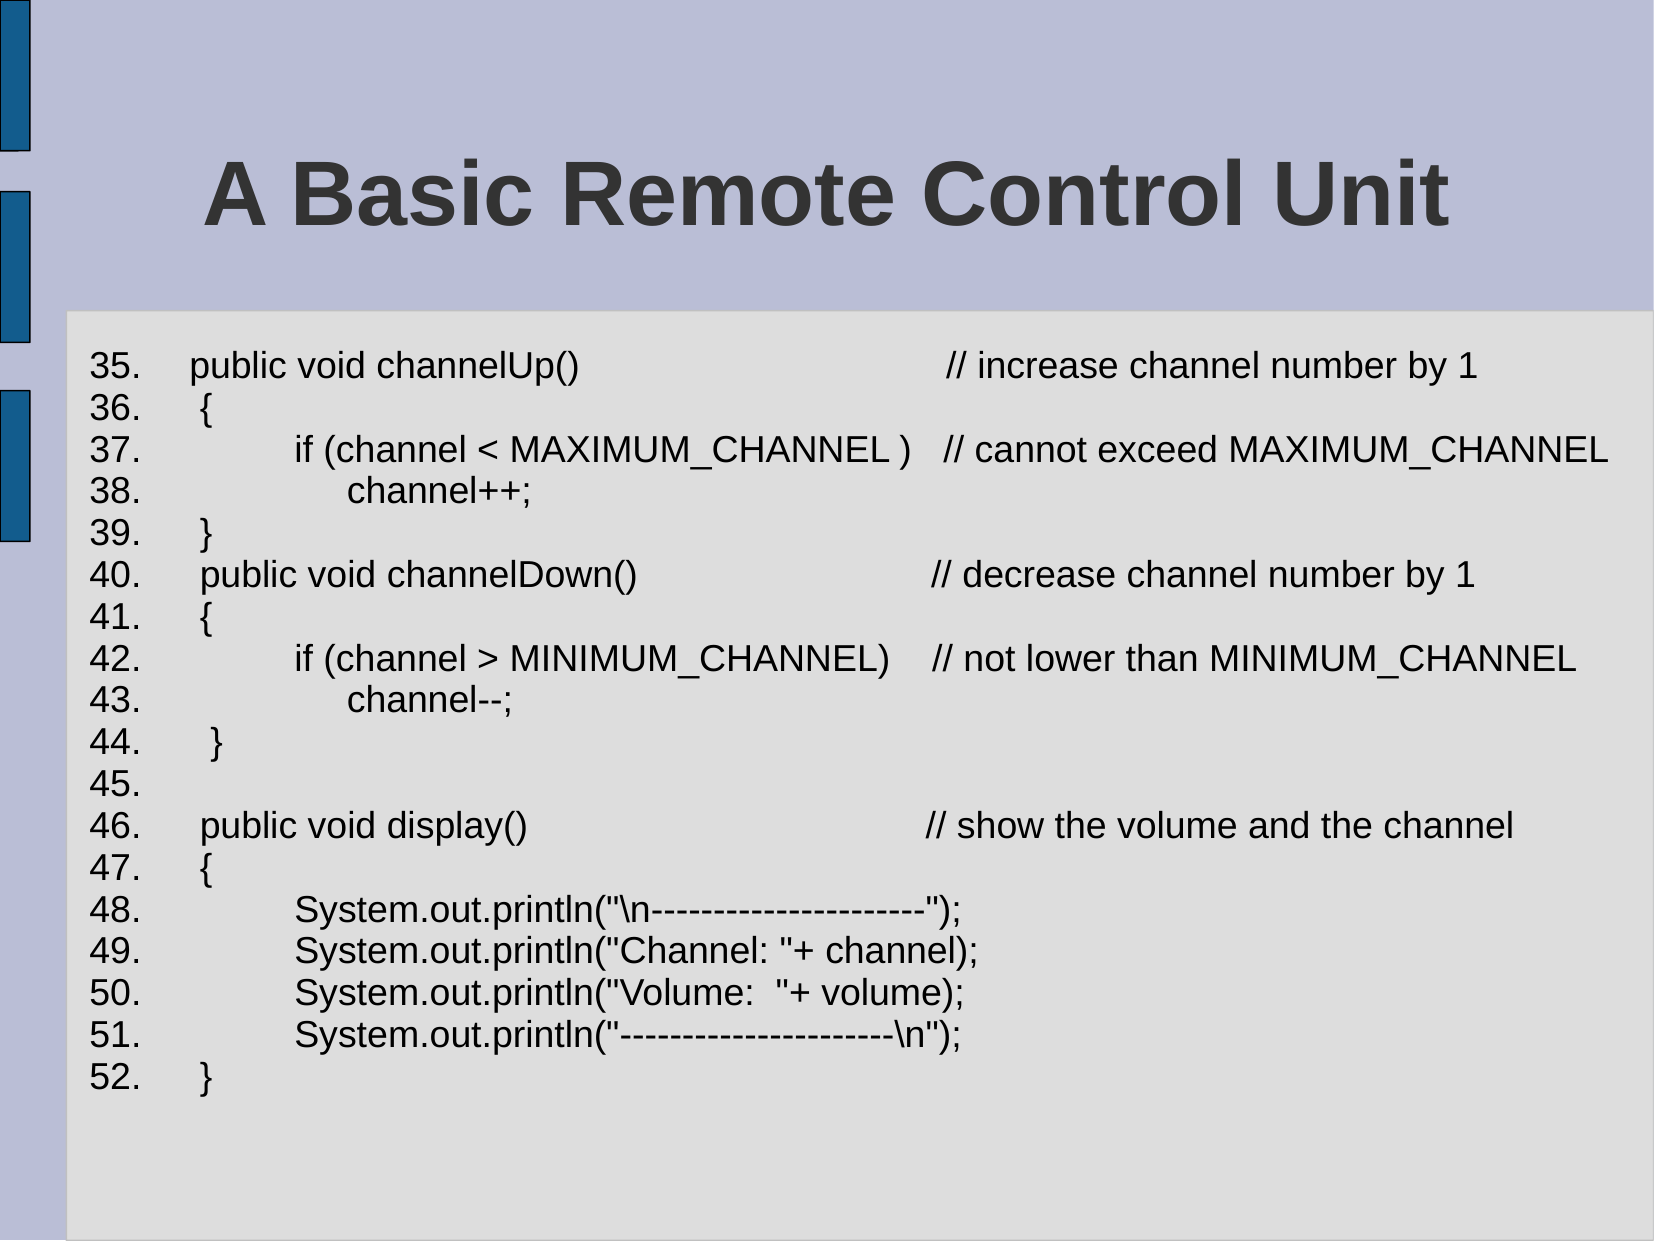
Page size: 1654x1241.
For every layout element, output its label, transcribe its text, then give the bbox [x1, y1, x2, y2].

list public void channelUp() // increase channel number by 1 { if (channel < MAXIMUM_CHANNEL ) // cannot exceed MAXIMUM_CHANNEL channel++; } public void channelDown() // decrease channel number by 1 { if (channel > MINIMUM_CHANNEL) // not lower than MINIMUM_CHANNEL channel--; } public void display() // show the volume and the channel { System.out.println("\n----------------------"); System.out.println("Channel: "+ channel); System.out.println("Volume: "+ volume); System.out.println("----------------------\n"); } [89, 344, 1622, 1126]
title A Basic Remote Control Unit [121, 90, 1534, 298]
